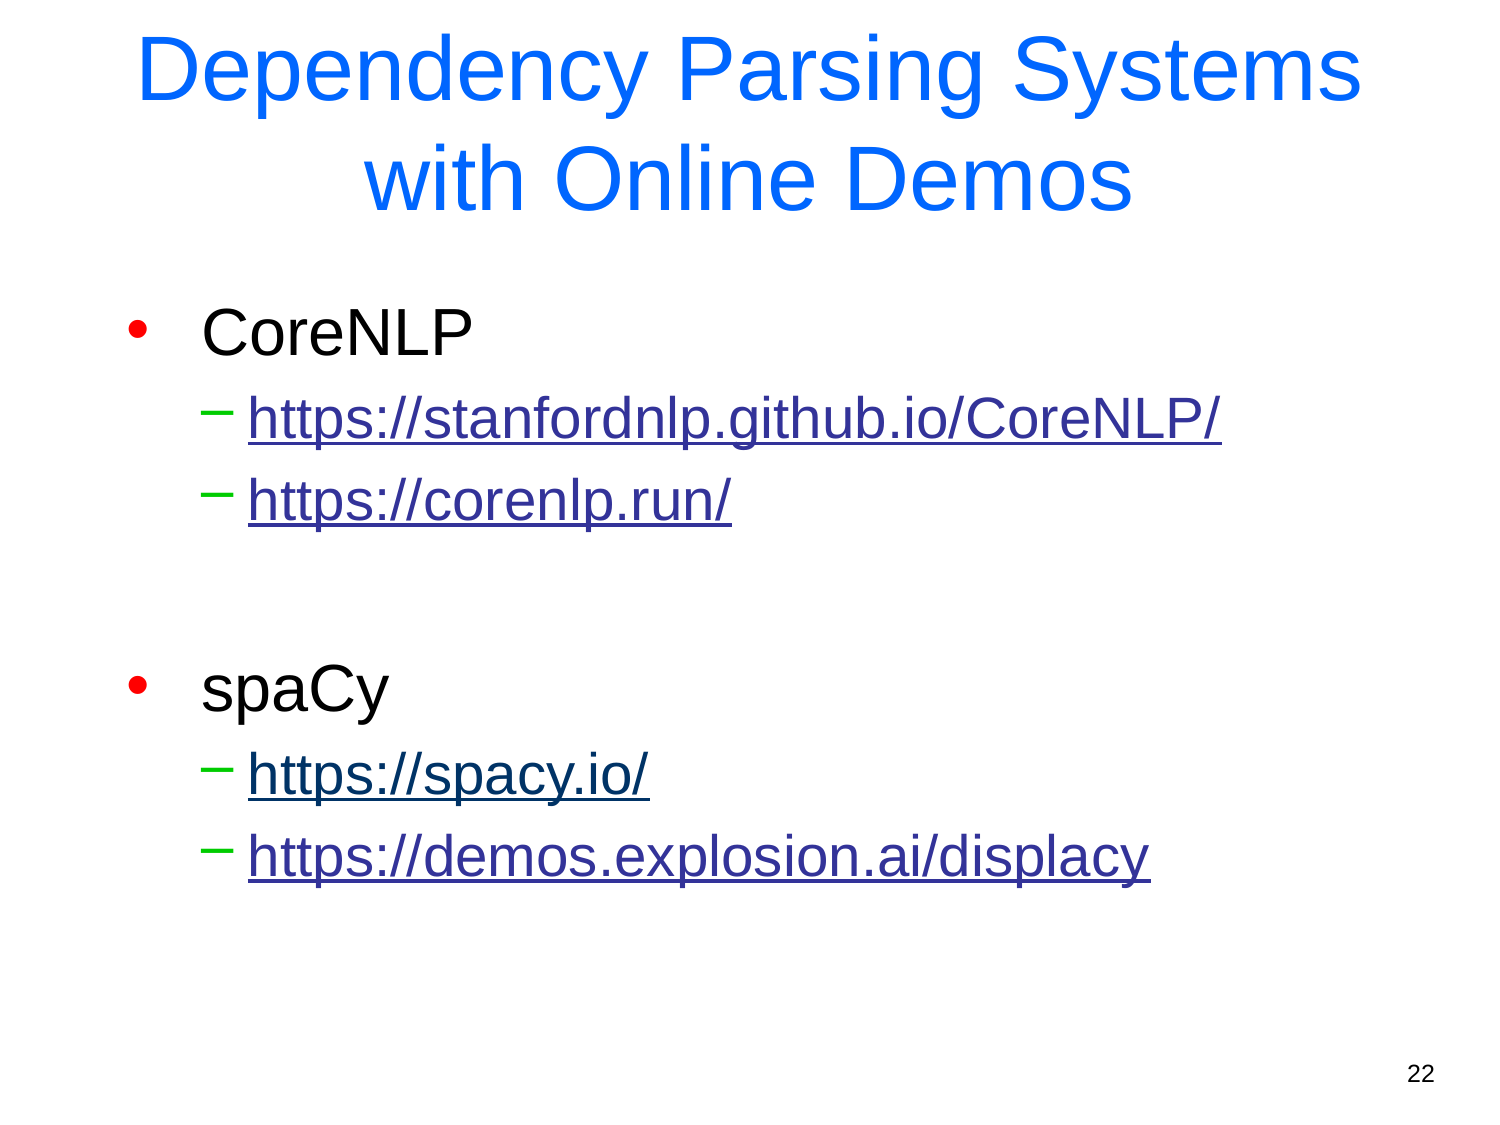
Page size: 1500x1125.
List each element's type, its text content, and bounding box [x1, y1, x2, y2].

list CoreNLP https://stanfordnlp.github.io/CoreNLP/ https://corenlp.run/ spaCy https://spacy.io/ https://demos.explosion.ai/displacy [110, 280, 1387, 1051]
title Dependency Parsing Systems with Online Demos [112, 37, 1388, 201]
slide_number 22 [1137, 1049, 1451, 1125]
